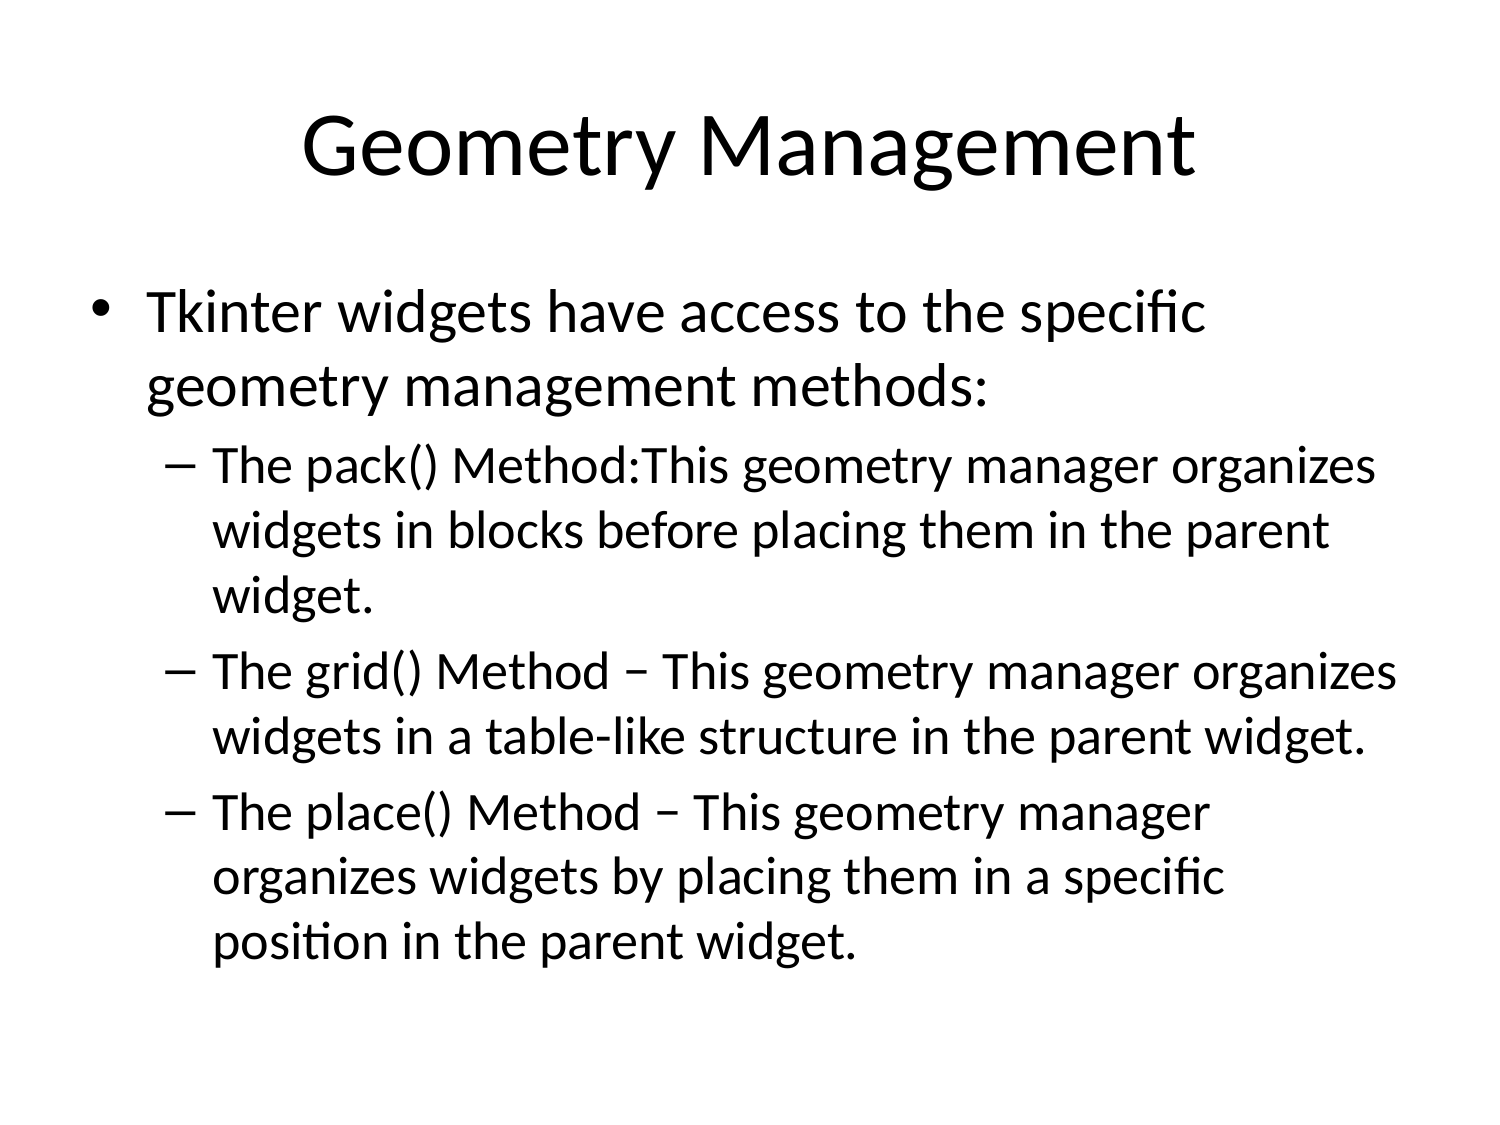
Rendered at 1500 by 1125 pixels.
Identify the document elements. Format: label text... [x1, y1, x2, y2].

title Geometry Management [75, 45, 1425, 233]
list Tkinter widgets have access to the specific geometry management methods: The pack() Method:This geometry manager organizes widgets in blocks before placing them in the parent widget. The grid() Method − This geometry manager organizes widgets in a table-like structure in the parent widget. The place() Method − This geometry manager organizes widgets by placing them in a specific position in the parent widget. [75, 262, 1425, 1005]
